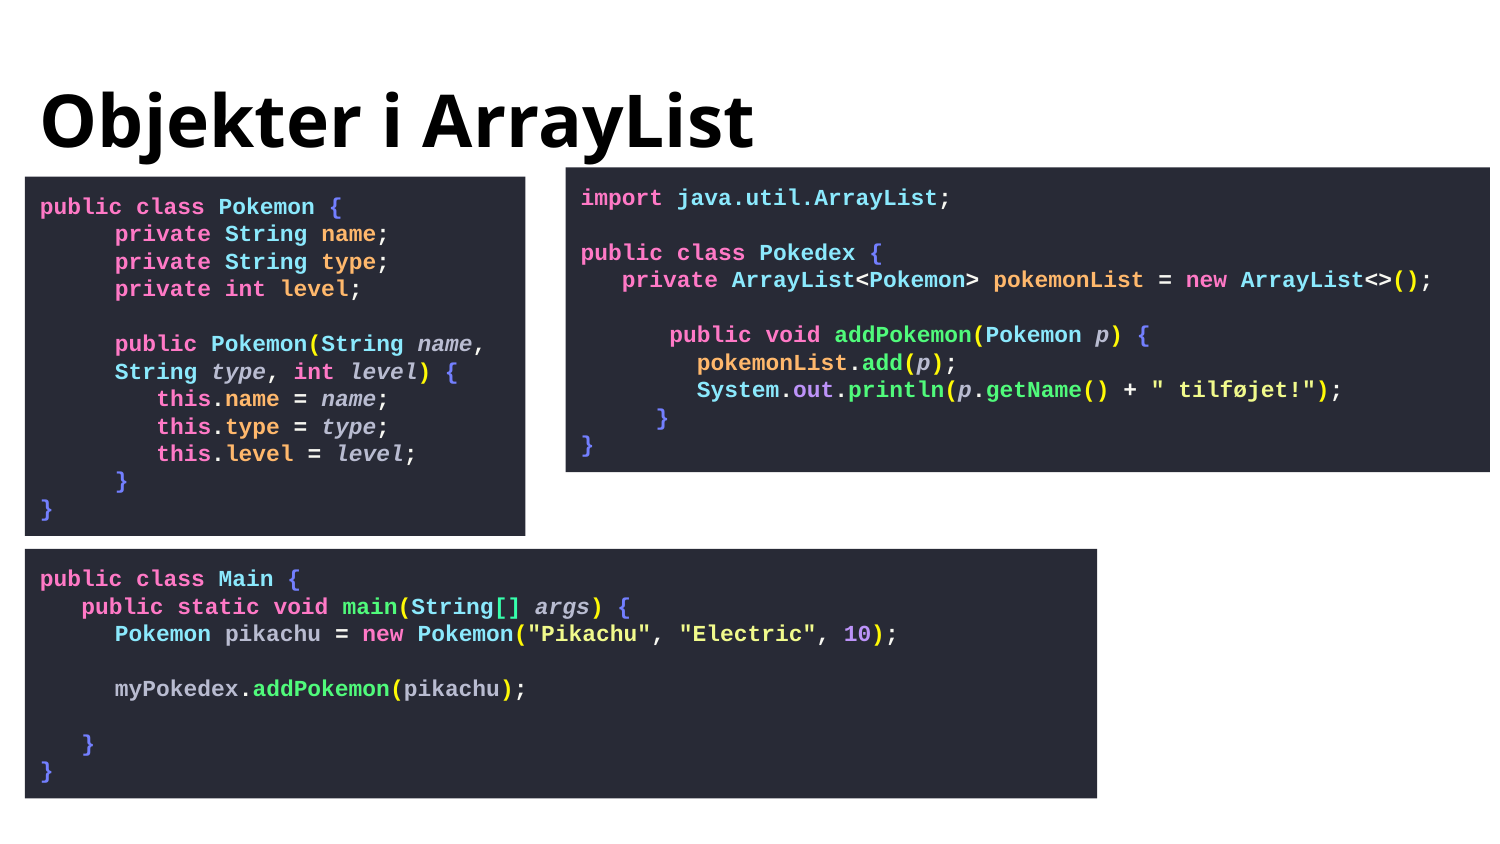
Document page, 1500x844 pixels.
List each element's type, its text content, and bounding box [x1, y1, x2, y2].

text_box import java.util.ArrayList; public class Pokedex { private ArrayList<Pokemon> pokemonList = new ArrayList<>(); public void addPokemon(Pokemon p) { pokemonList.add(p); System.out.println(p.getName() + " tilføjet!"); } } [565, 167, 1490, 473]
text_box public class Pokemon { private String name; private String type; private int level; public Pokemon(String name, String type, int level) { this.name = name; this.type = type; this.level = level; } } [24, 176, 526, 536]
text_box public class Main { public static void main(String[] args) { Pokemon pikachu = new Pokemon("Pikachu", "Electric", 10); myPokedex.addPokemon(pikachu); } } [24, 548, 1098, 799]
title Objekter i ArrayList [24, 59, 1423, 154]
